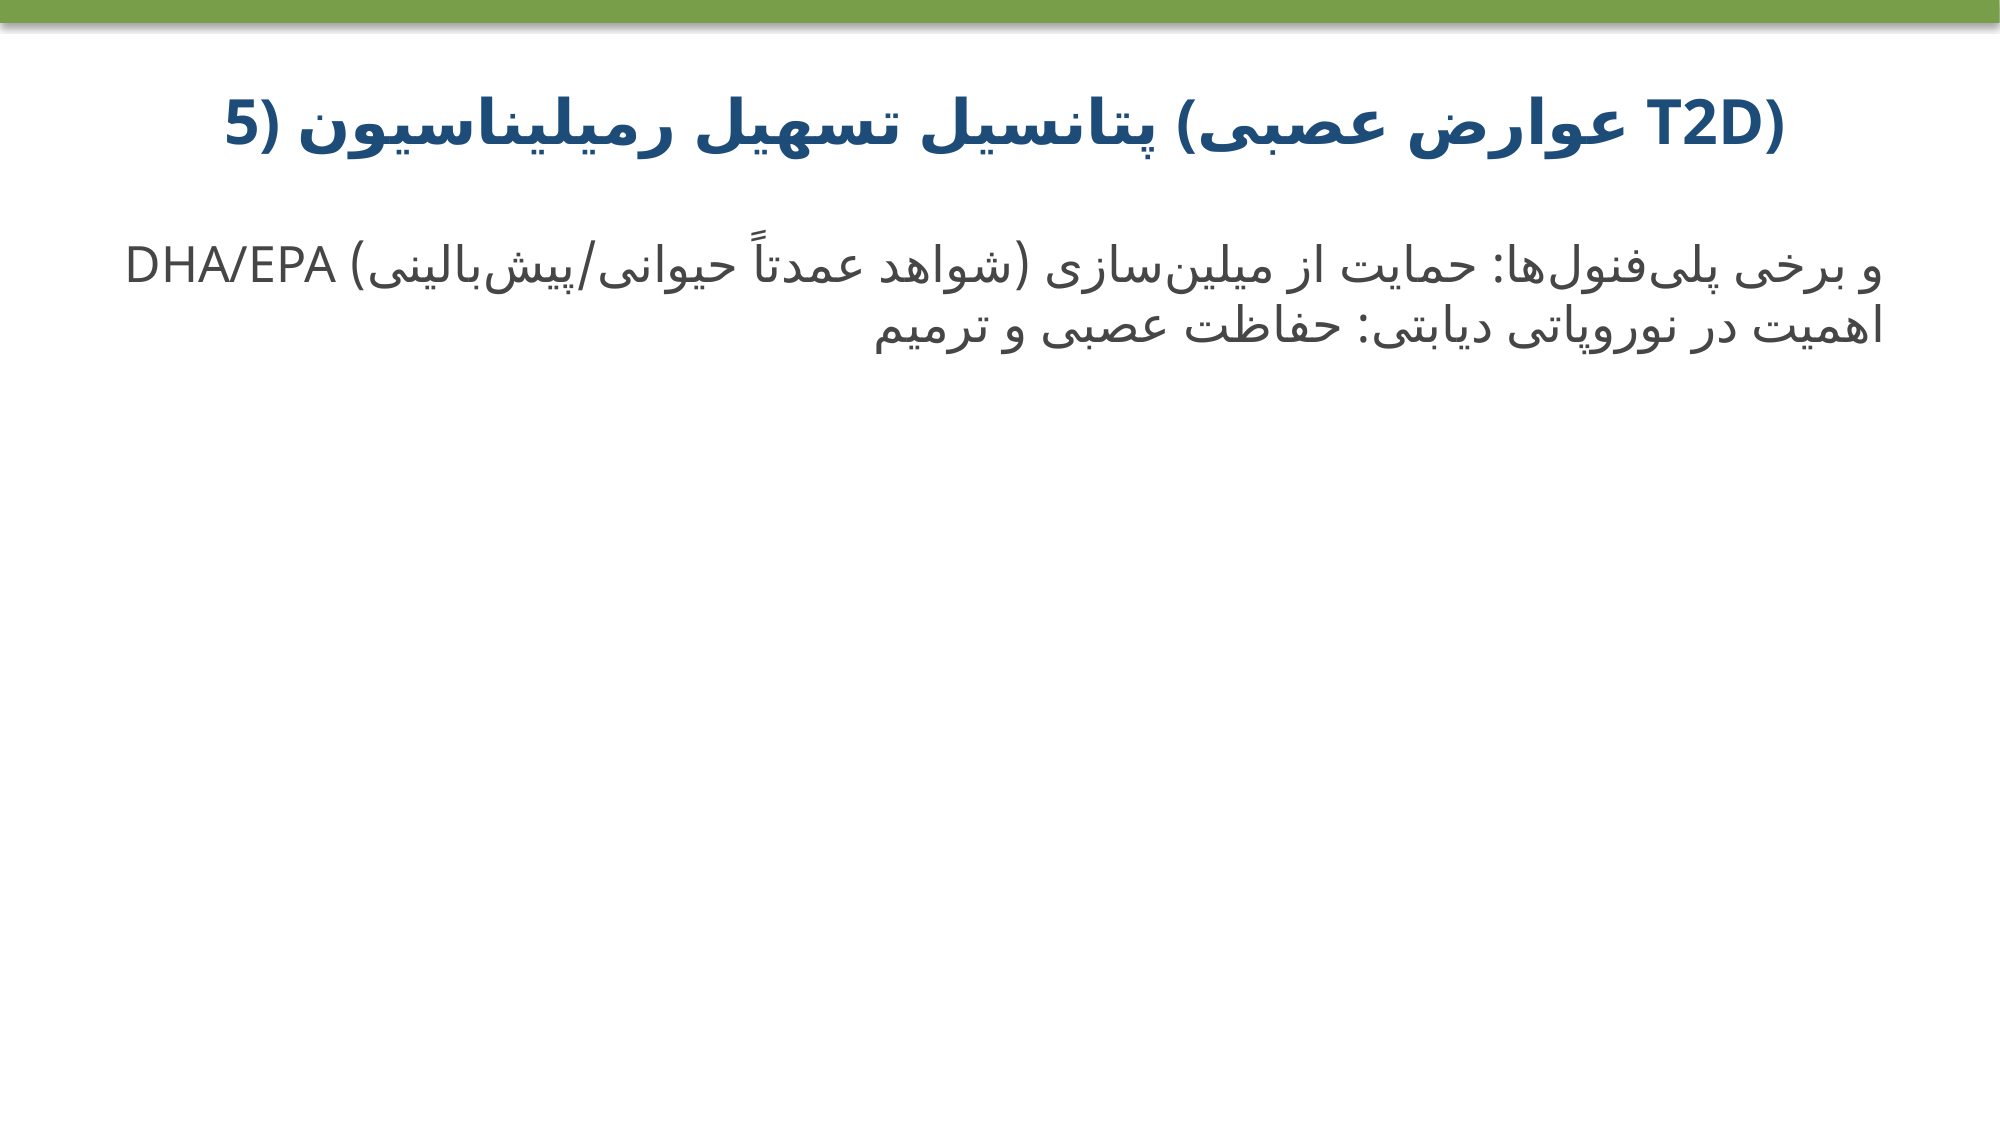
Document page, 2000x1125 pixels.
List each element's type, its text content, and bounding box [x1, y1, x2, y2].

text_box 5) پتانسیل تسهیل رمیلیناسیون (عوارض عصبی T2D) [209, 75, 1801, 165]
text_box [0, 0, 2000, 23]
text_box DHA/EPA و برخی پلی‌فنول‌ها: حمایت از میلین‌سازی (شواهد عمدتاً حیوانی/پیش‌بالینی) اهمیت در نوروپاتی دیابتی: حفاظت عصبی و ترمیم [109, 224, 1901, 360]
